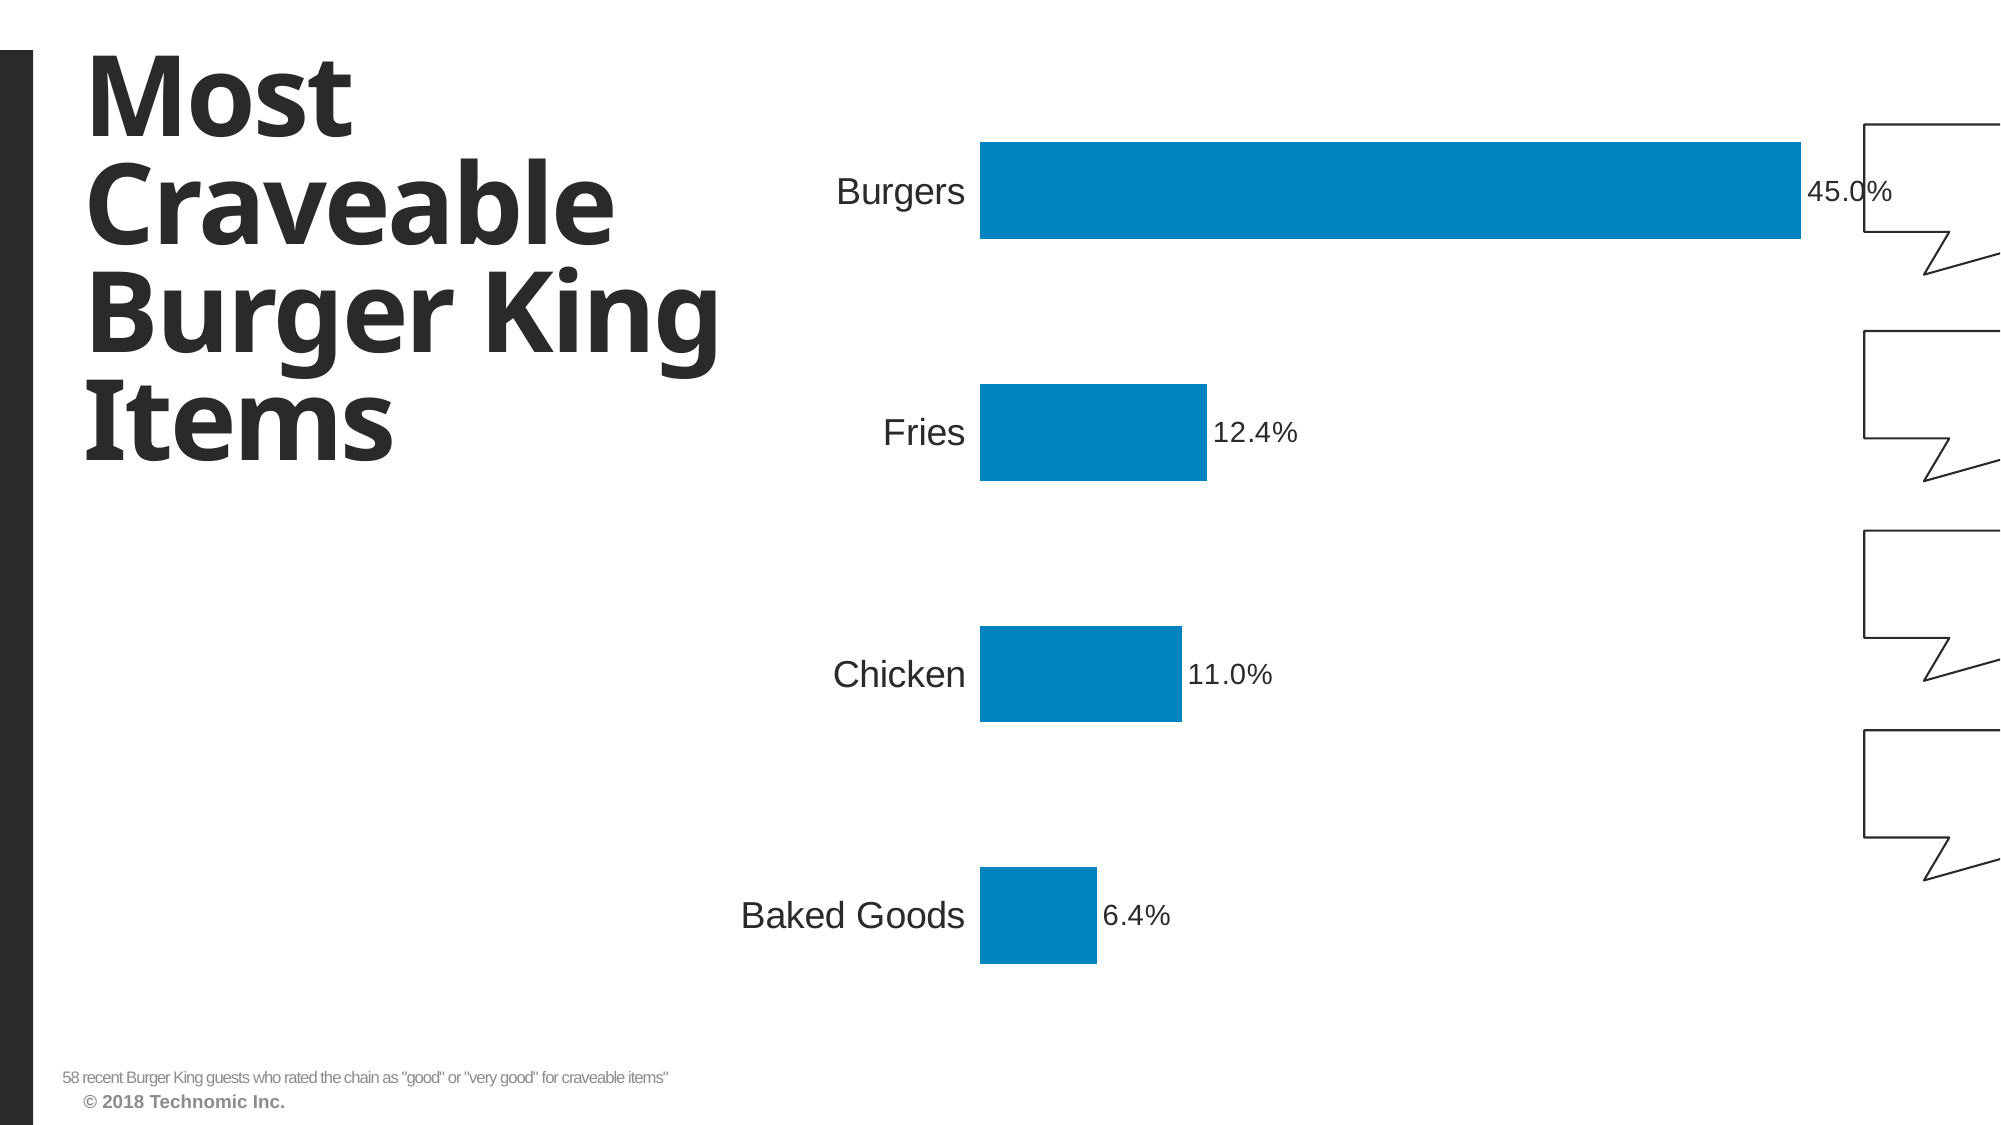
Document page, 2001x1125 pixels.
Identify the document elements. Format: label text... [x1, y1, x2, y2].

title Most Craveable Burger King Items [83, 50, 714, 338]
list 58 recent Burger King guests who rated the chain as "good" or "very good" for craveable items" [62, 1067, 888, 1125]
chart [716, 49, 1917, 1057]
